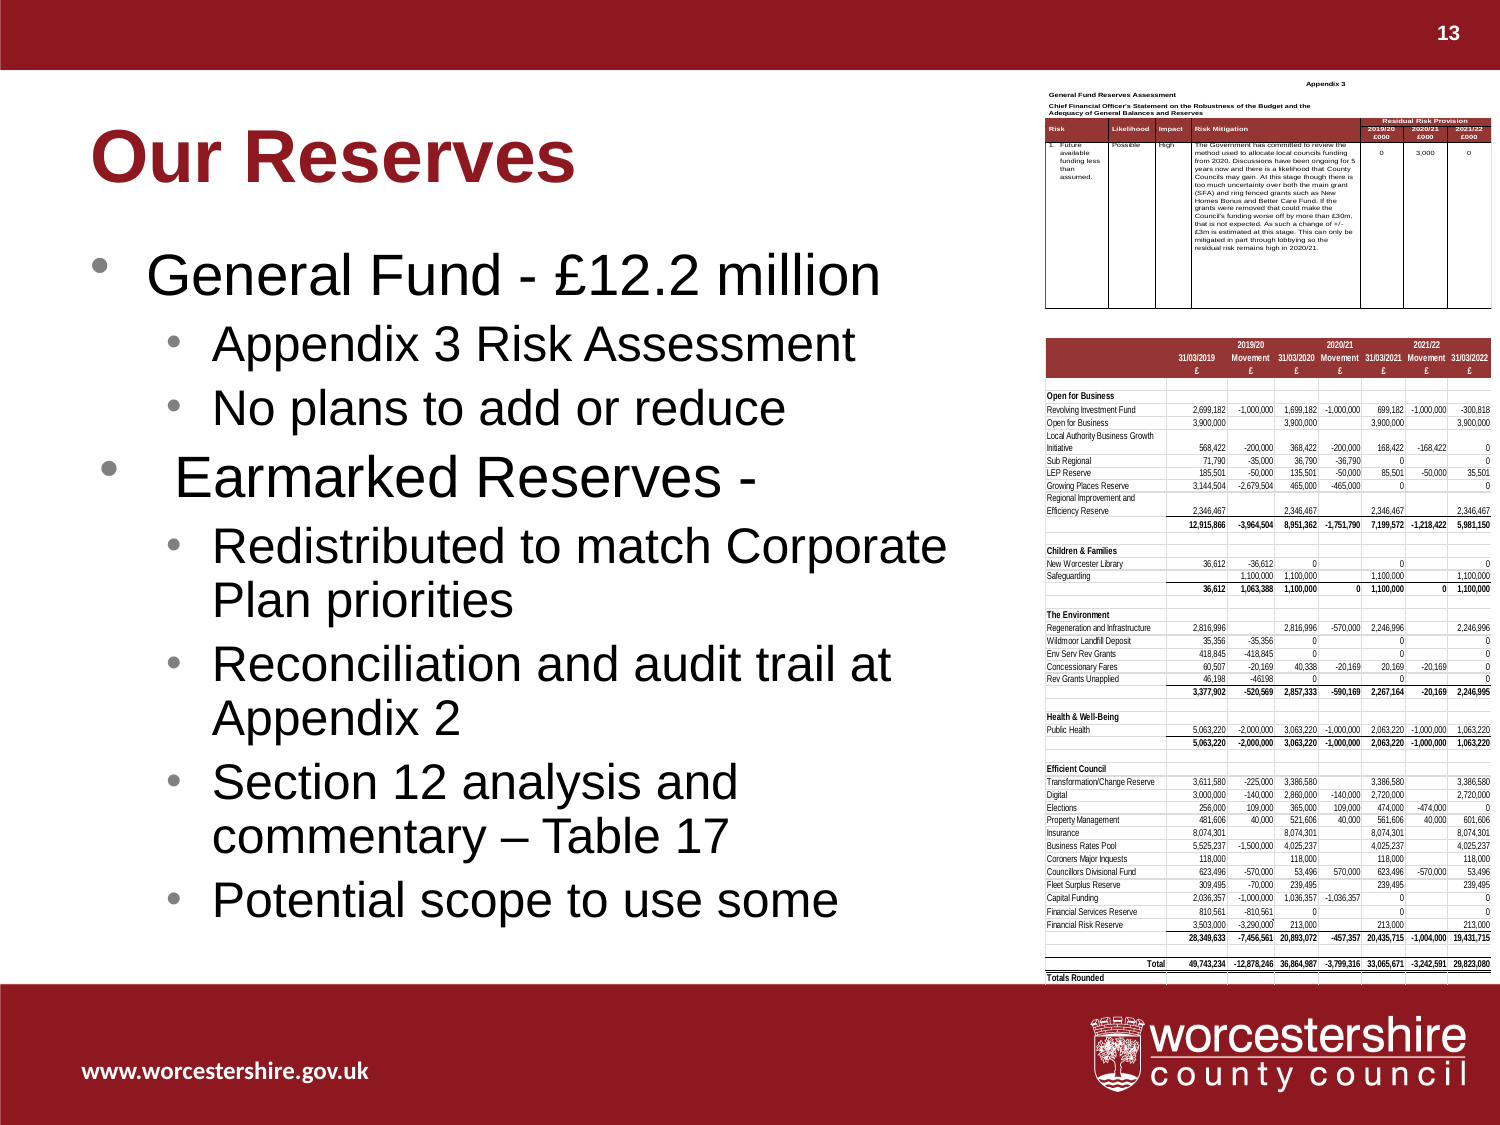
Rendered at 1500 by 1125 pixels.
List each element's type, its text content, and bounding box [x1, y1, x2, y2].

list General Fund - £12.2 million Appendix 3 Risk Assessment No plans to add or reduce Earmarked Reserves - Redistributed to match Corporate Plan priorities Reconciliation and audit trail at Appendix 2 Section 12 analysis and commentary – Table 17 Potential scope to use some [74, 237, 1022, 951]
picture [0, 0, 1500, 1125]
slide_number 13 [1362, 12, 1476, 51]
title Our Reserves [74, 99, 1039, 213]
